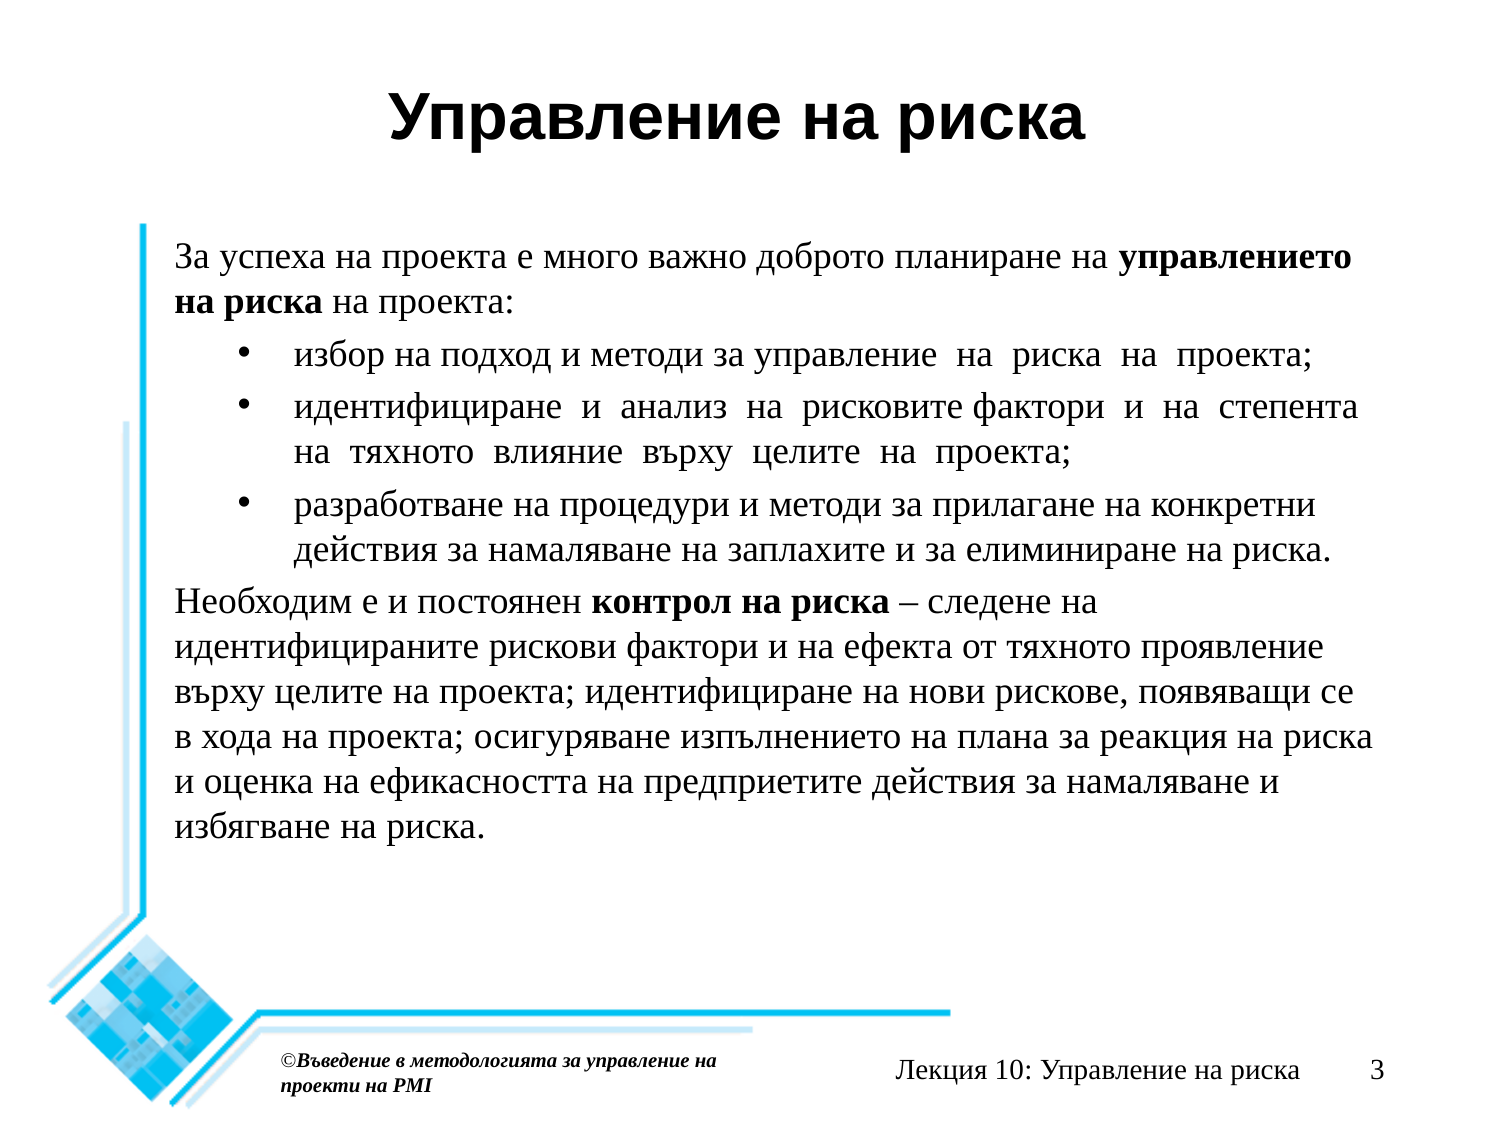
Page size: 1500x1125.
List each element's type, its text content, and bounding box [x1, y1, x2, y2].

slide_number ©Въведение в методологията за управление на проекти на PMI [265, 1039, 773, 1106]
picture [35, 212, 963, 1122]
slide_number 3 [1352, 1042, 1400, 1118]
footer Лекция 10: Управление на риска [844, 1042, 1352, 1118]
title Управление на риска [62, 37, 1413, 188]
list За успеха на проекта е много важно доброто планиране на управлението на риска на проекта: избор на подход и методи за управление на риска на проекта; идентифициране и анализ на рисковите фактори и на степента на тяхното влияние върху целите на проекта; разработване на процедури и методи за прилагане на конкретни действия за намаляване на заплахите и за елиминиране на риска. Необходим е и постоянен контрол на риска – следене на идентифицираните рискови фактори и на ефекта от тяхното проявление върху целите на проекта; идентифициране на нови рискове, появяващи се в хода на проекта; осигуряване изпълнението на плана за реакция на риска и оценка на ефикасността на предприетите действия за намаляване и избягване на риска. [159, 223, 1397, 1012]
